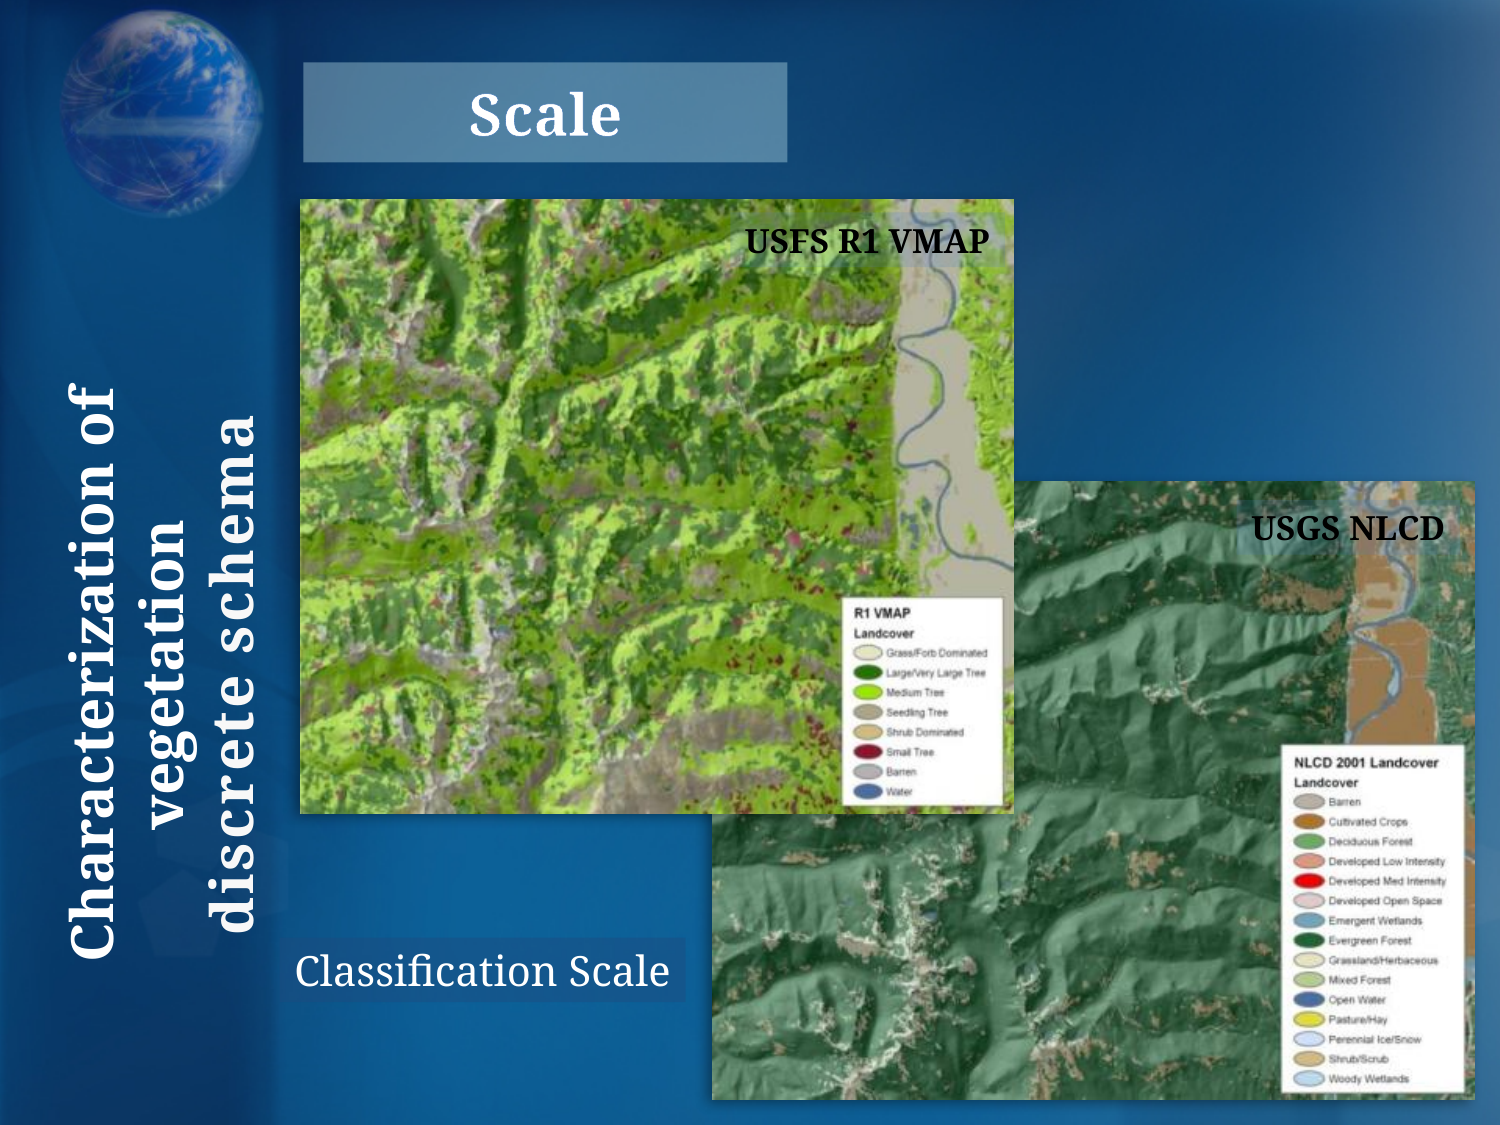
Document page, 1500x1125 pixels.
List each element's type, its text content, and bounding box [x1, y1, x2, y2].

text_box Characterization of vegetation discrete schema [47, 225, 343, 1125]
text_box Scale [303, 62, 788, 163]
text_box Classification Scale [279, 937, 686, 1003]
picture [0, 0, 1500, 1125]
